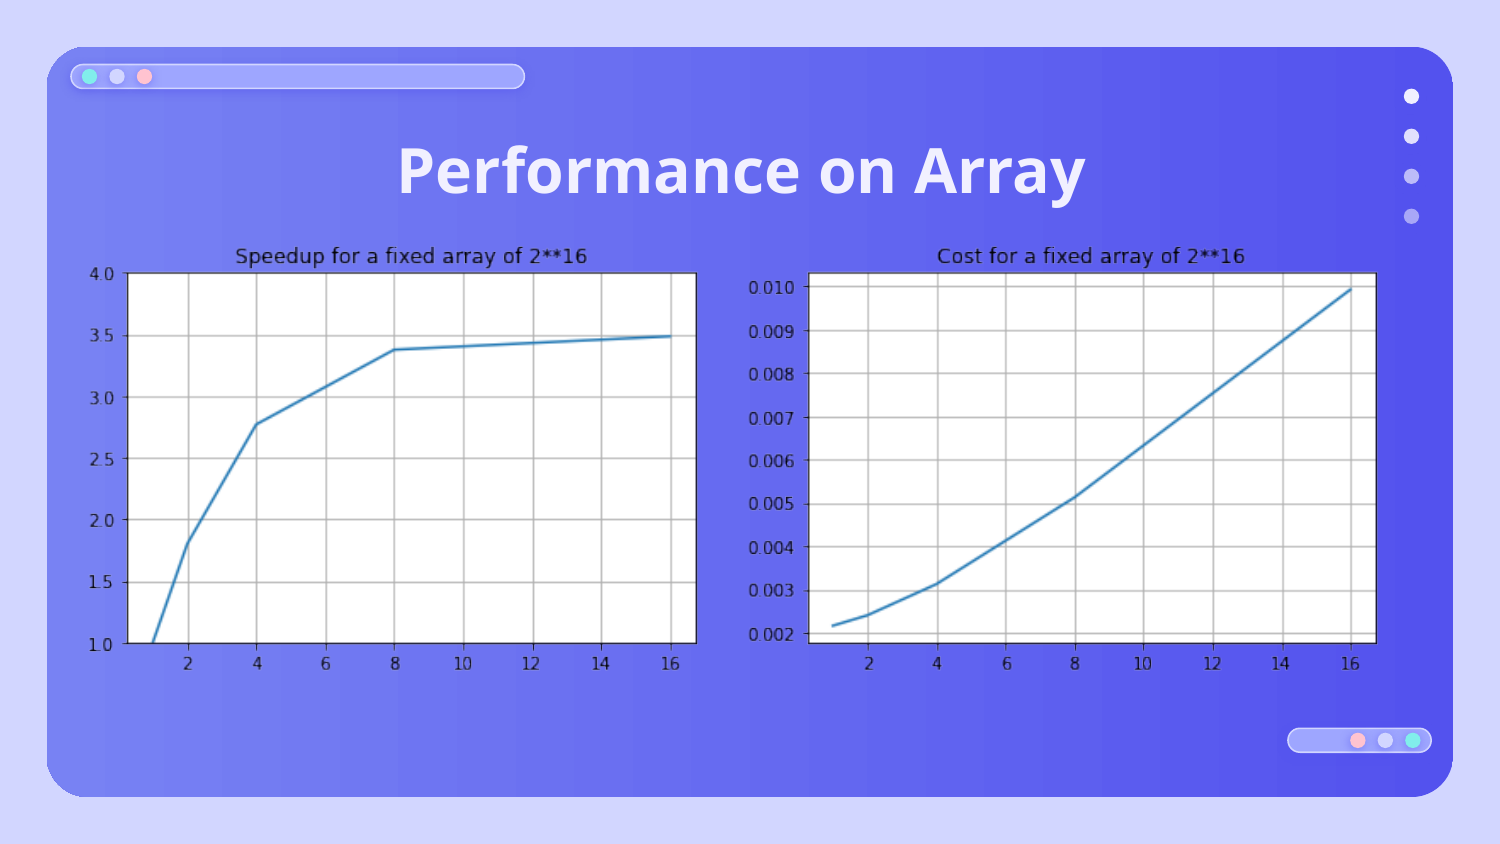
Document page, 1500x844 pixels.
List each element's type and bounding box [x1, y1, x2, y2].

picture [75, 235, 708, 684]
picture [735, 235, 1388, 684]
